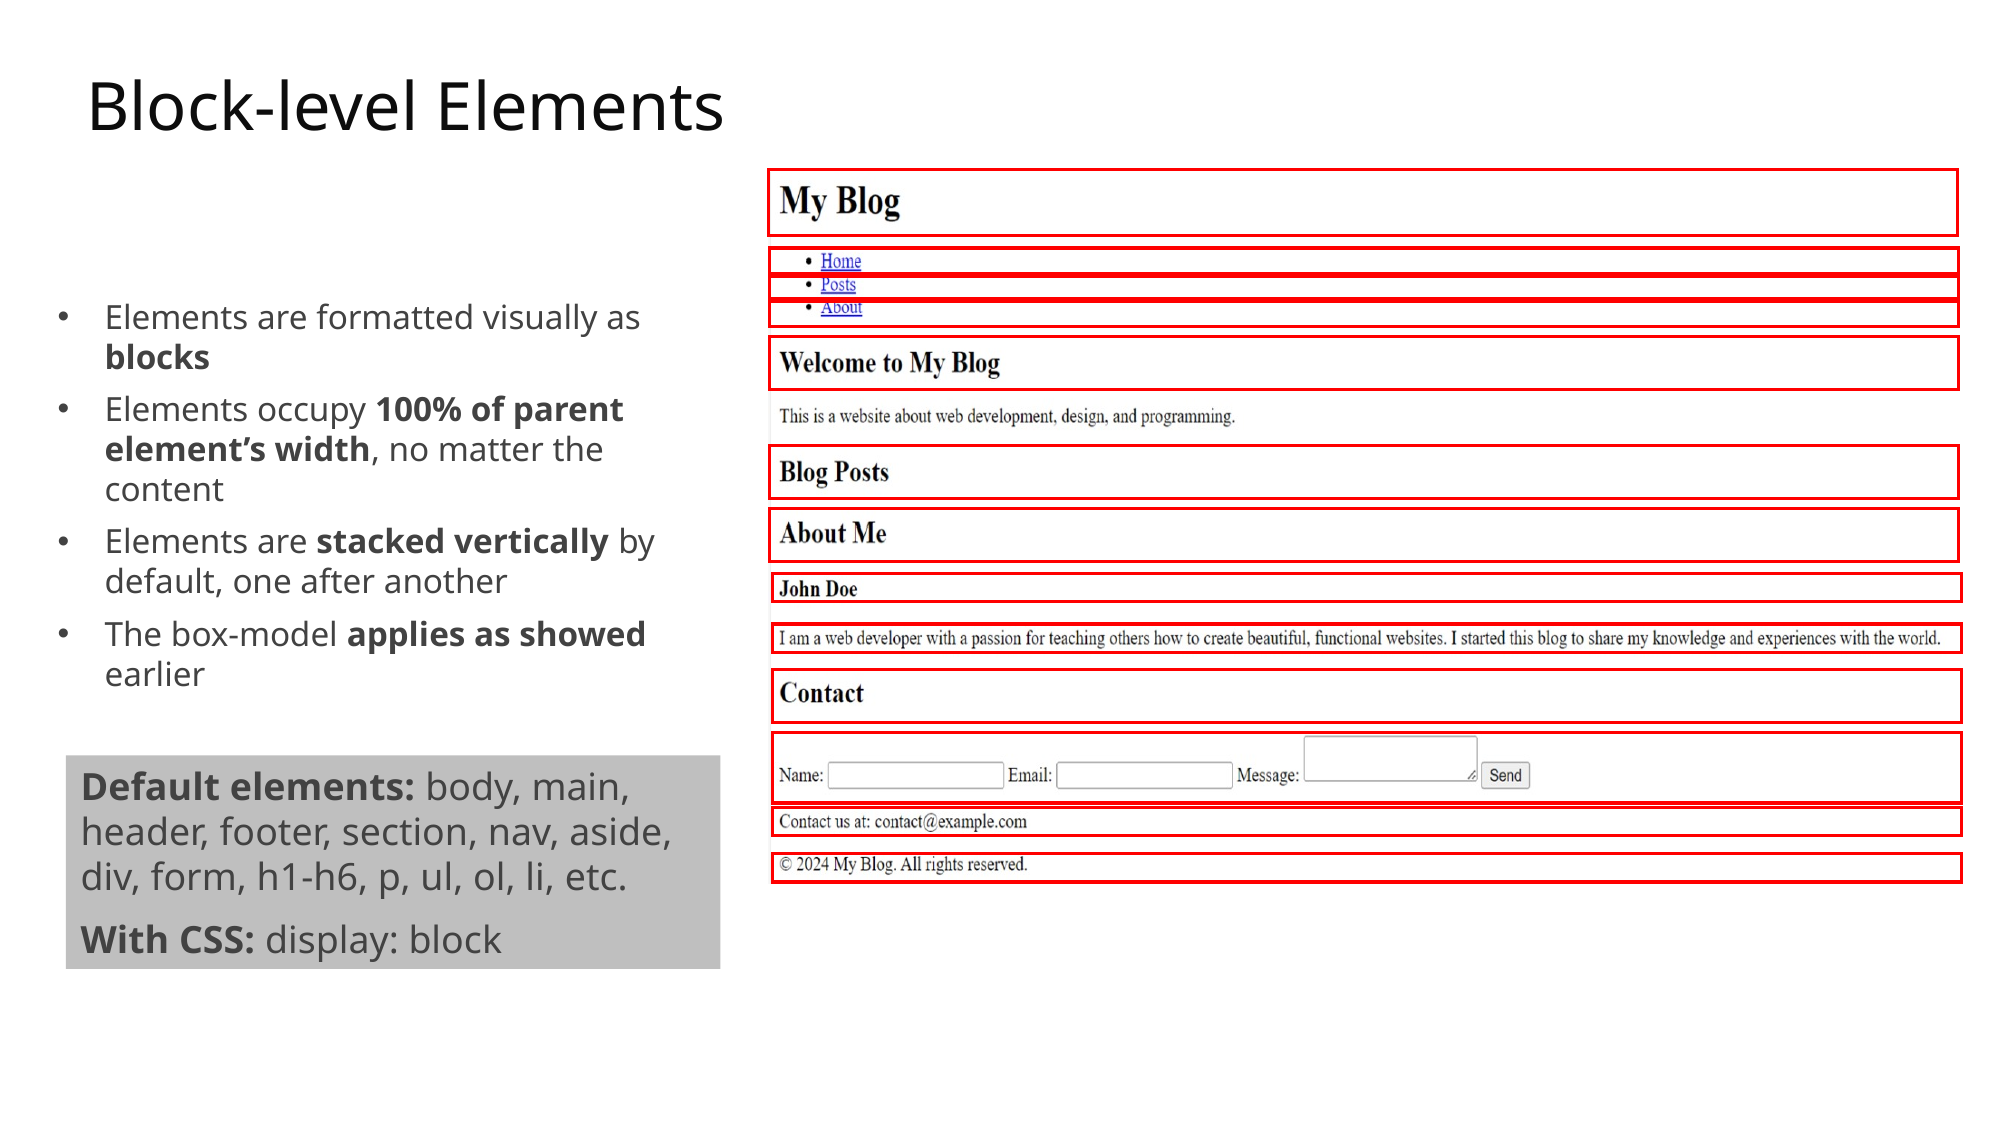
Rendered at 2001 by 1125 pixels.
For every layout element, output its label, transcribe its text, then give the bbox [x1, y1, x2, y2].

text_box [768, 169, 1962, 884]
text_box Elements are formatted visually as blocks Elements occupy 100% of parent element’s width, no matter the content Elements are stacked vertically by default, one after another The box-model applies as showed earlier [42, 288, 698, 701]
text_box Default elements: body, main, header, footer, section, nav, aside, div, form, h1-h6, p, ul, ol, li, etc. With CSS: display: block [65, 755, 721, 969]
text_box Block-level Elements [71, 56, 1534, 205]
